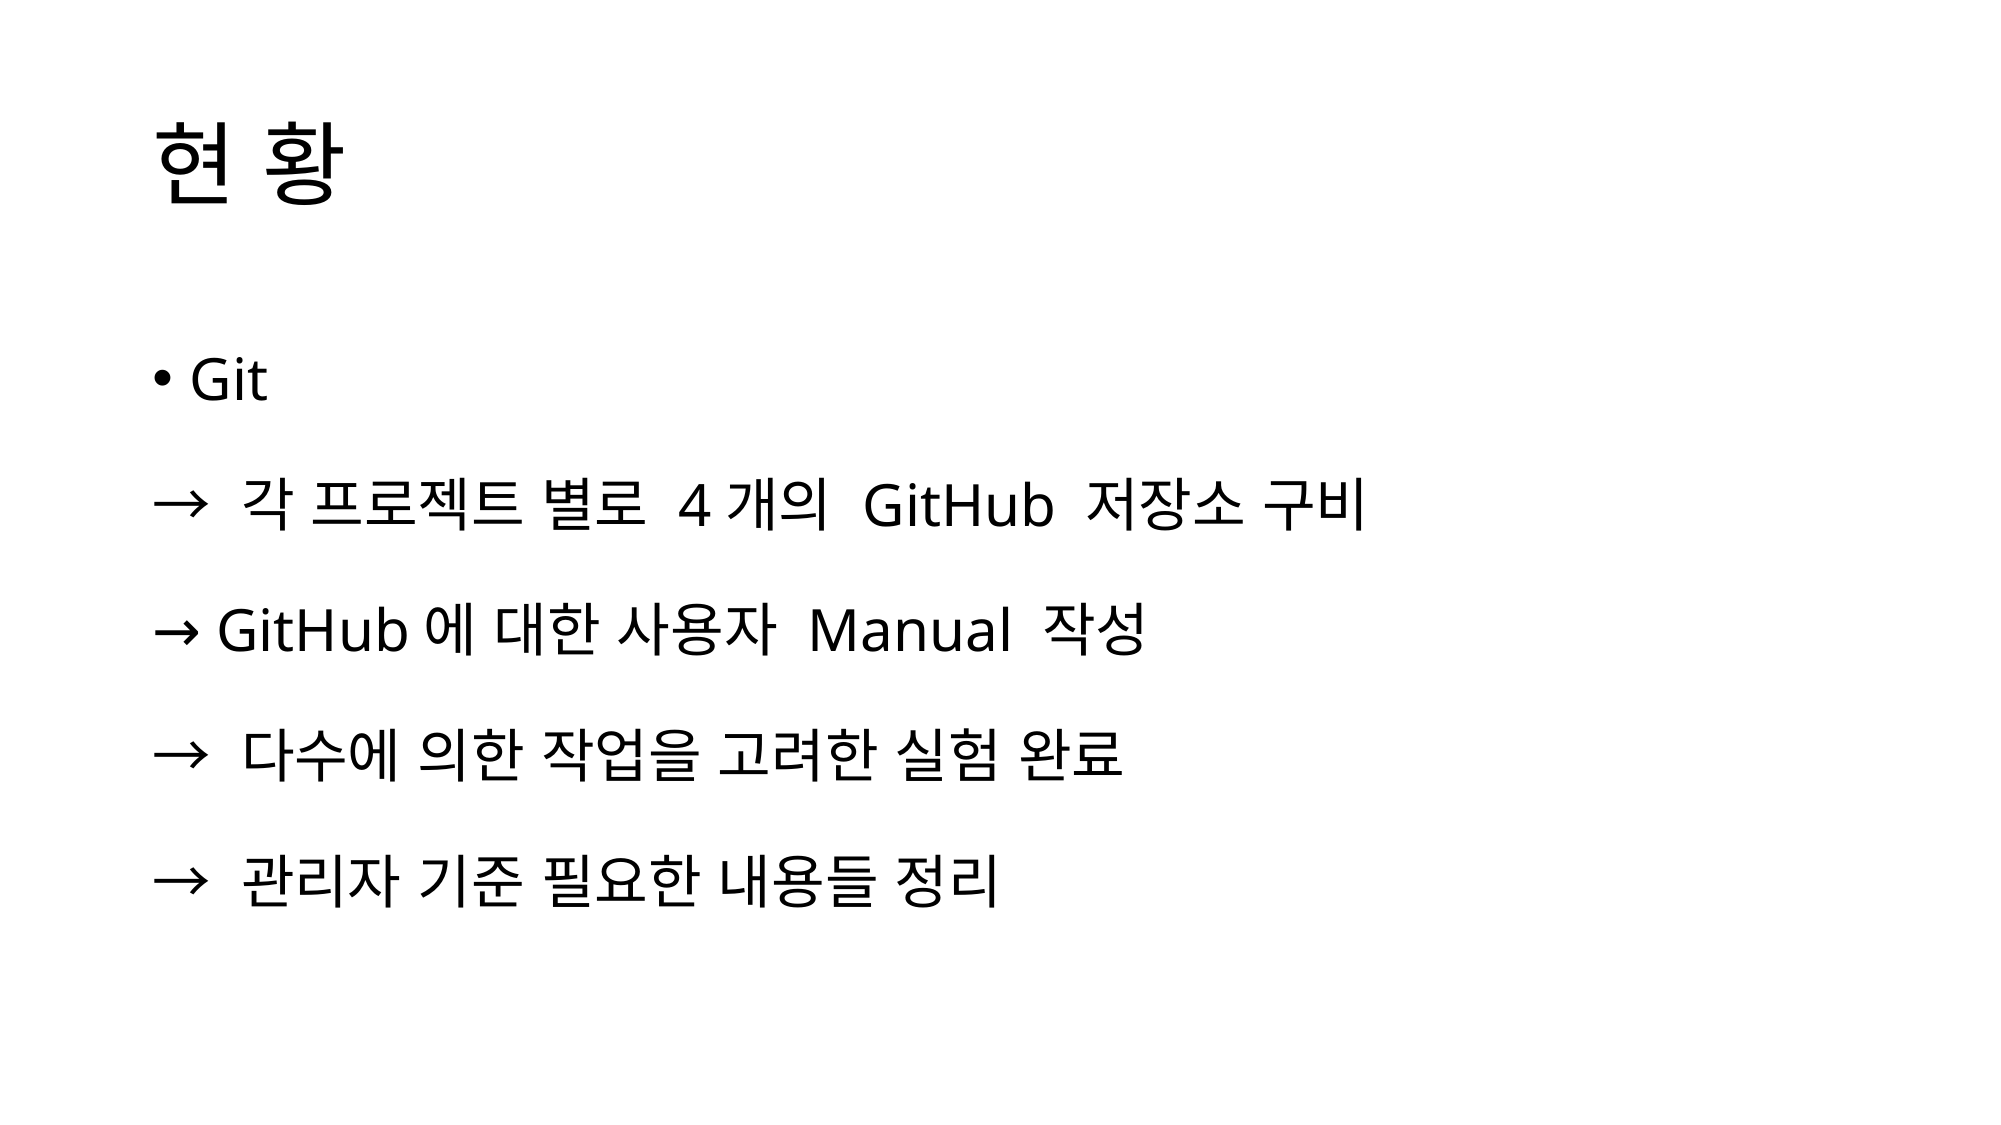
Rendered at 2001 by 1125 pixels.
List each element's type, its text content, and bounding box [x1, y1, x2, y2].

list Git → 각 프로젝트 별로 4개의 GitHub 저장소 구비 → GitHub에 대한 사용자 Manual 작성 → 다수에 의한 작업을 고려한 실험 완료 → 관리자 기준 필요한 내용들 정리 [137, 299, 1863, 1014]
title 현 황 [137, 59, 1863, 278]
